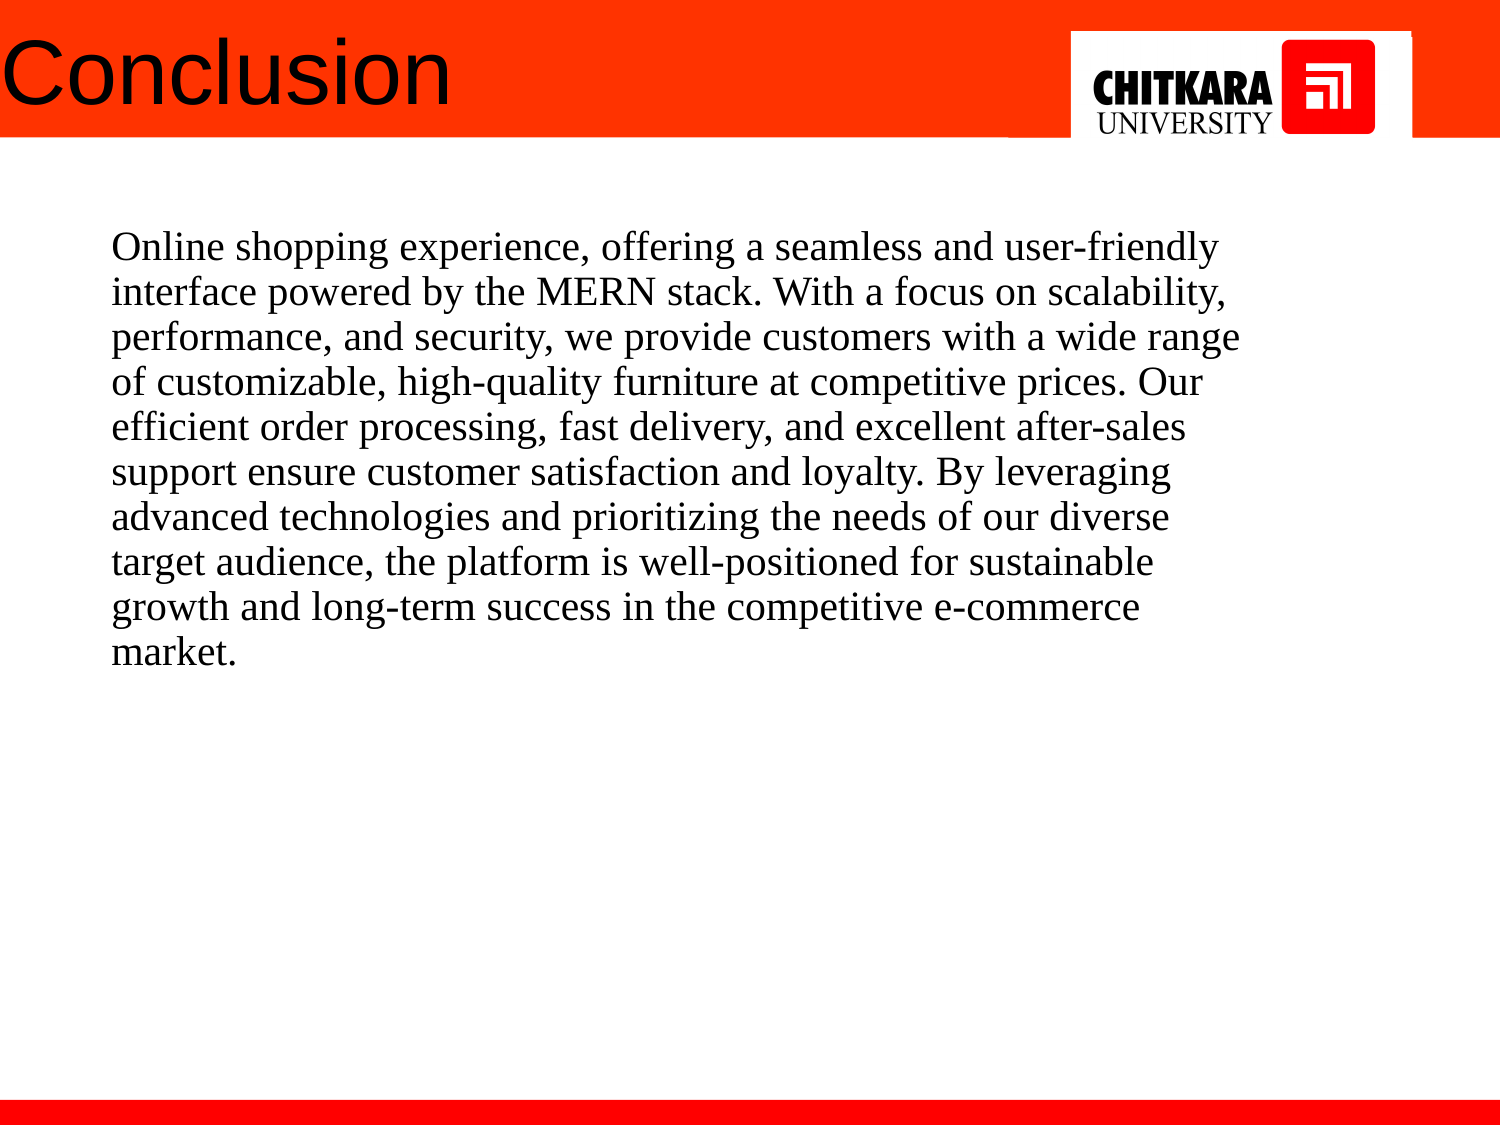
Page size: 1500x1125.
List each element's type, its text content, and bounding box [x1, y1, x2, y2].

title Conclusion [0, 0, 900, 150]
subtitle Online shopping experience, offering a seamless and user-friendly interface powered by the MERN stack. With a focus on scalability, performance, and security, we provide customers with a wide range of customizable, high-quality furniture at competitive prices. Our efficient order processing, fast delivery, and excellent after-sales support ensure customer satisfaction and loyalty. By leveraging advanced technologies and prioritizing the needs of our diverse target audience, the platform is well-positioned for sustainable growth and long-term success in the competitive e-commerce market. [111, 58, 1271, 842]
picture [1074, 37, 1390, 138]
